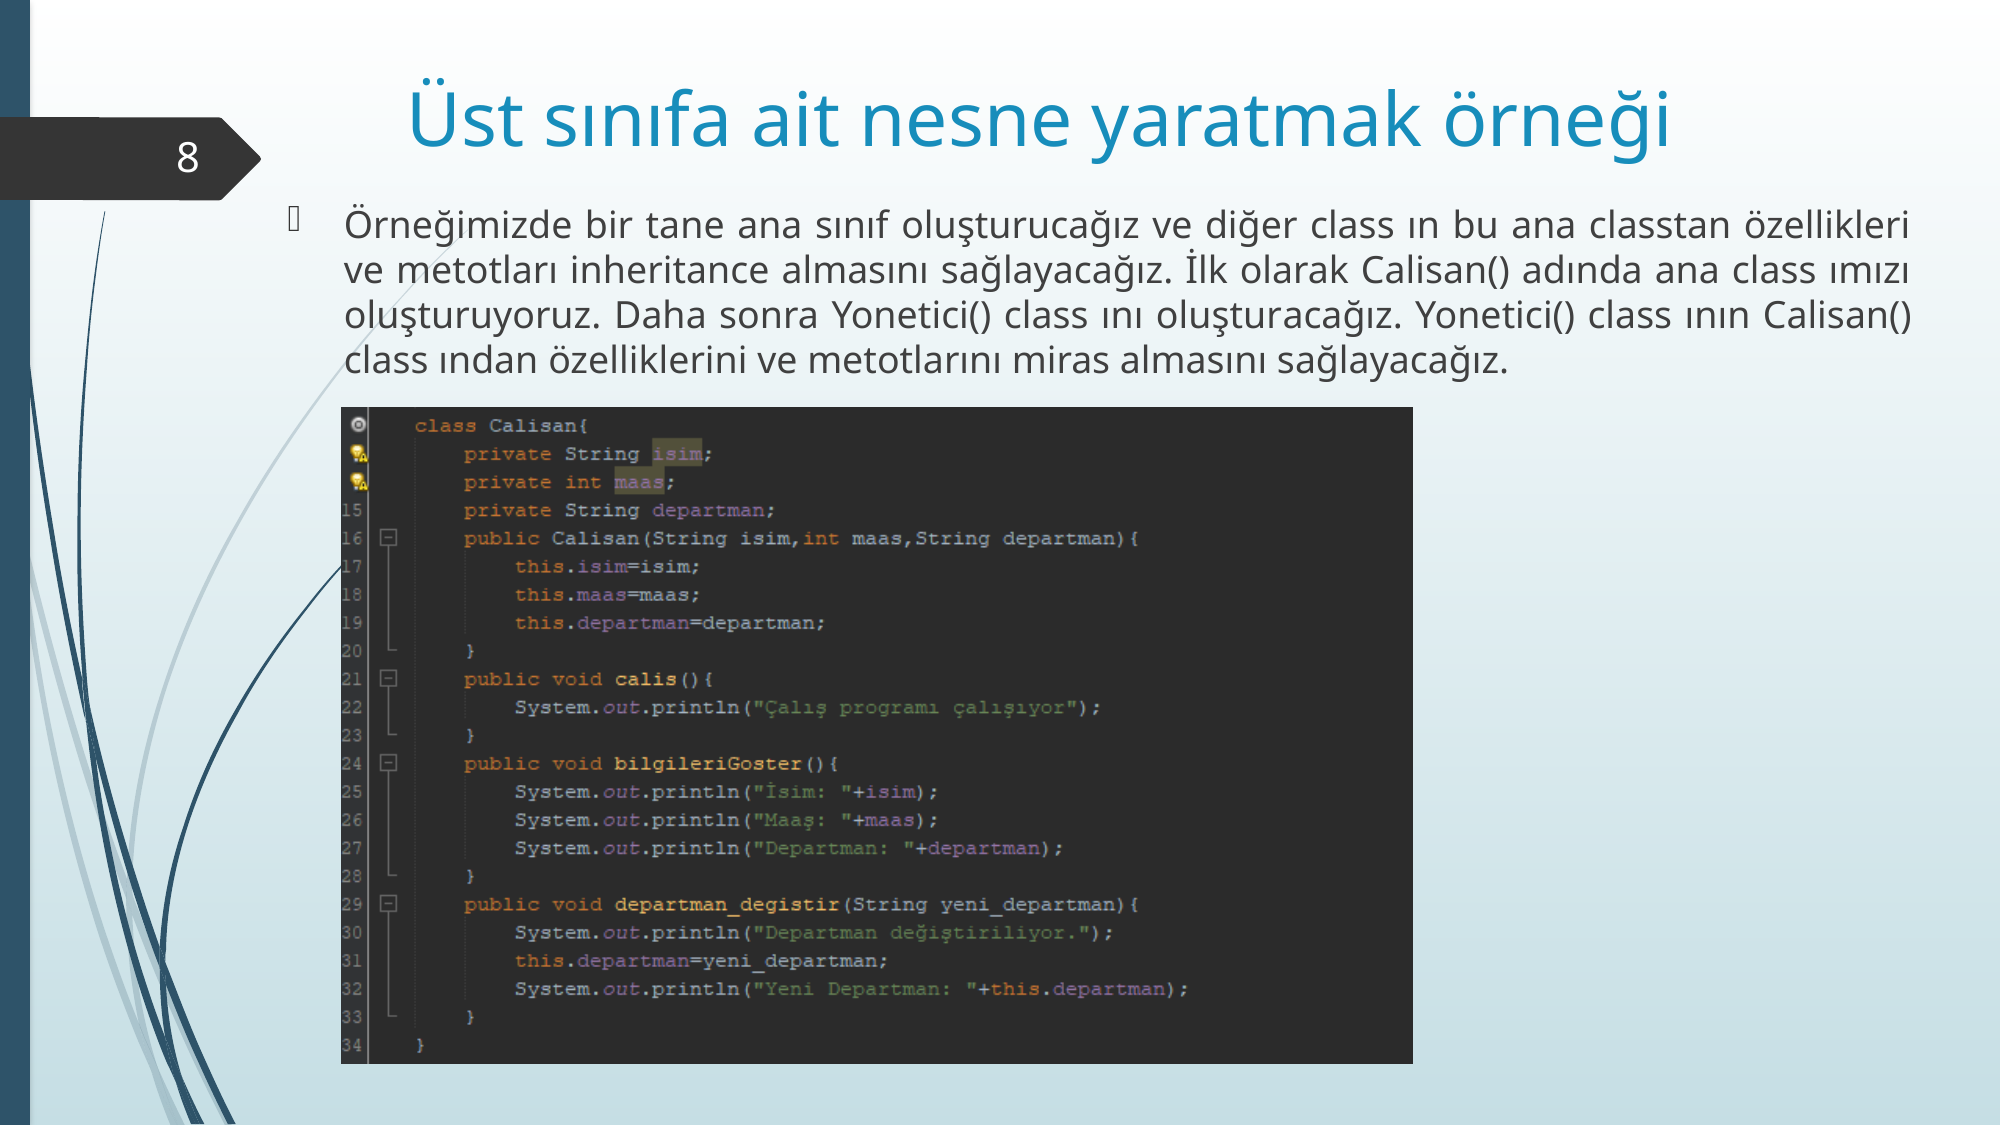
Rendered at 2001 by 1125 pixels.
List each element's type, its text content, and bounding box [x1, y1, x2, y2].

list Örneğimizde bir tane ana sınıf oluşturucağız ve diğer class ın bu ana classtan özellikleri ve metotları inheritance almasını sağlayacağız. İlk olarak Calisan() adında ana class ımızı oluşturuyoruz. Daha sonra Yonetici() class ını oluşturacağız. Yonetici() class ının Calisan() class ından özelliklerini ve metotlarını miras almasını sağlayacağız. [272, 193, 1928, 395]
picture [341, 407, 1413, 1065]
slide_number 8 [87, 129, 216, 190]
title Üst sınıfa ait nesne yaratmak örneği [391, 63, 1854, 193]
